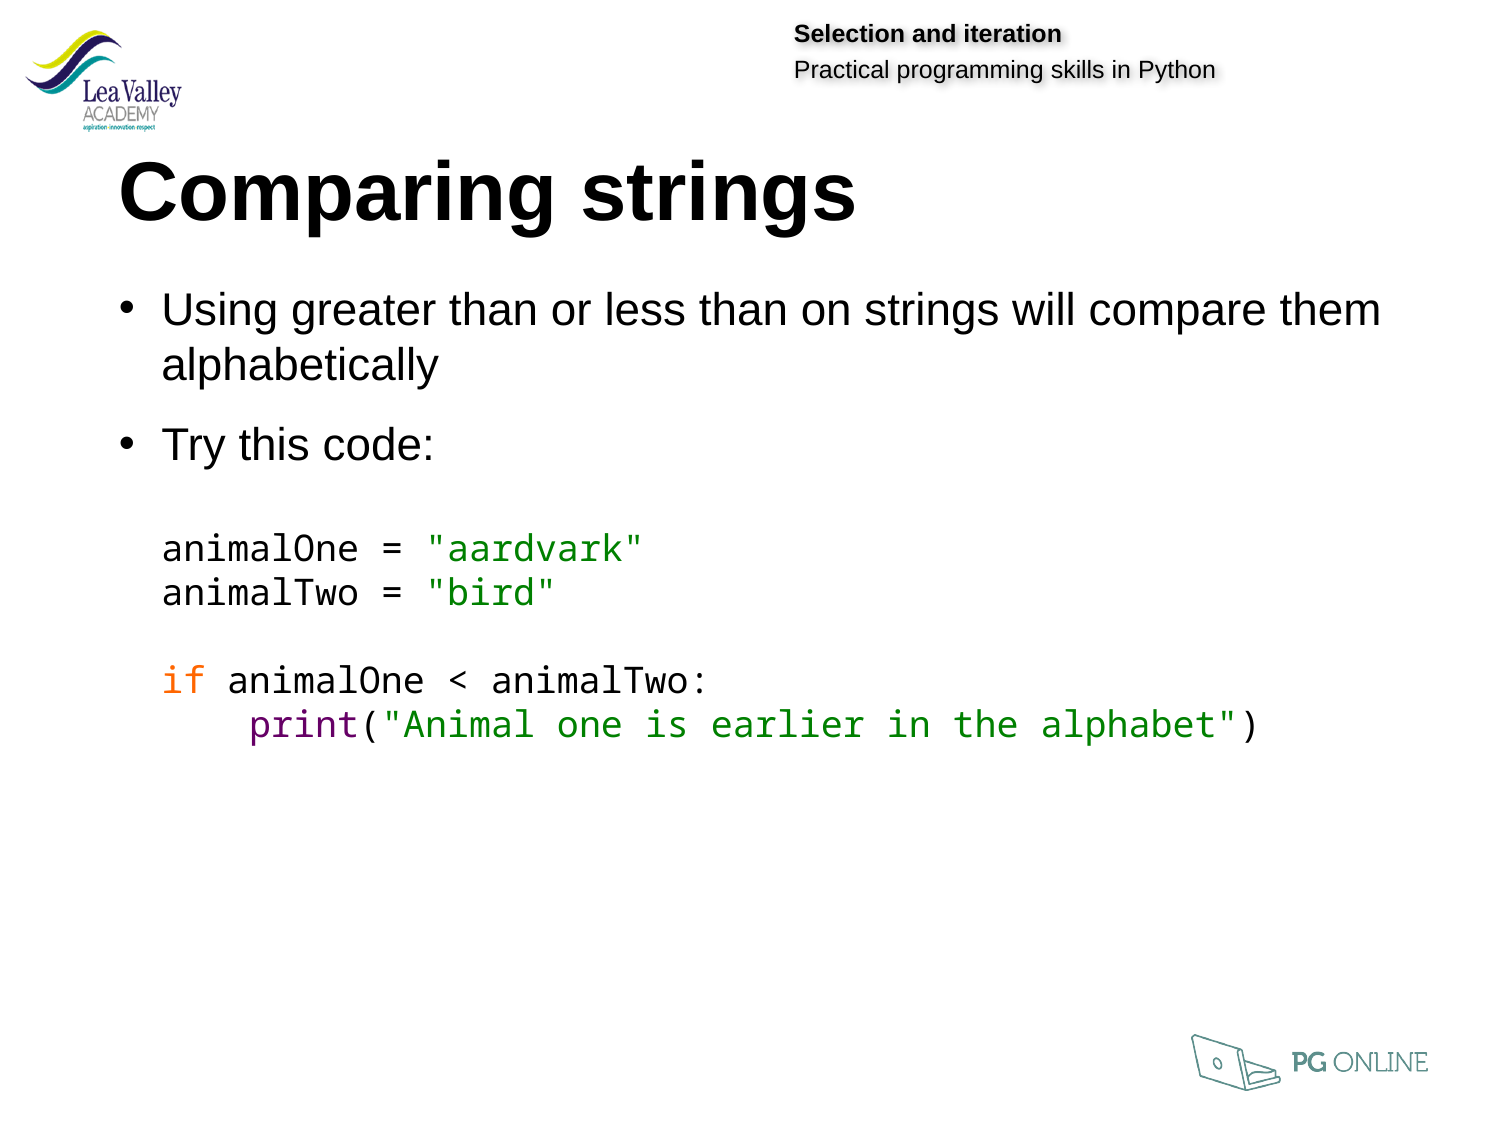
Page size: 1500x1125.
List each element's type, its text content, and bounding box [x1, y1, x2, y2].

picture [1191, 1034, 1428, 1091]
list Using greater than or less than on strings will compare them alphabetically Try this code: animalOne = "aardvark" animalTwo = "bird" if animalOne < animalTwo: print("Animal one is earlier in the alphabet") [118, 279, 1398, 847]
picture [24, 30, 182, 132]
list Comparing strings [118, 148, 1401, 259]
